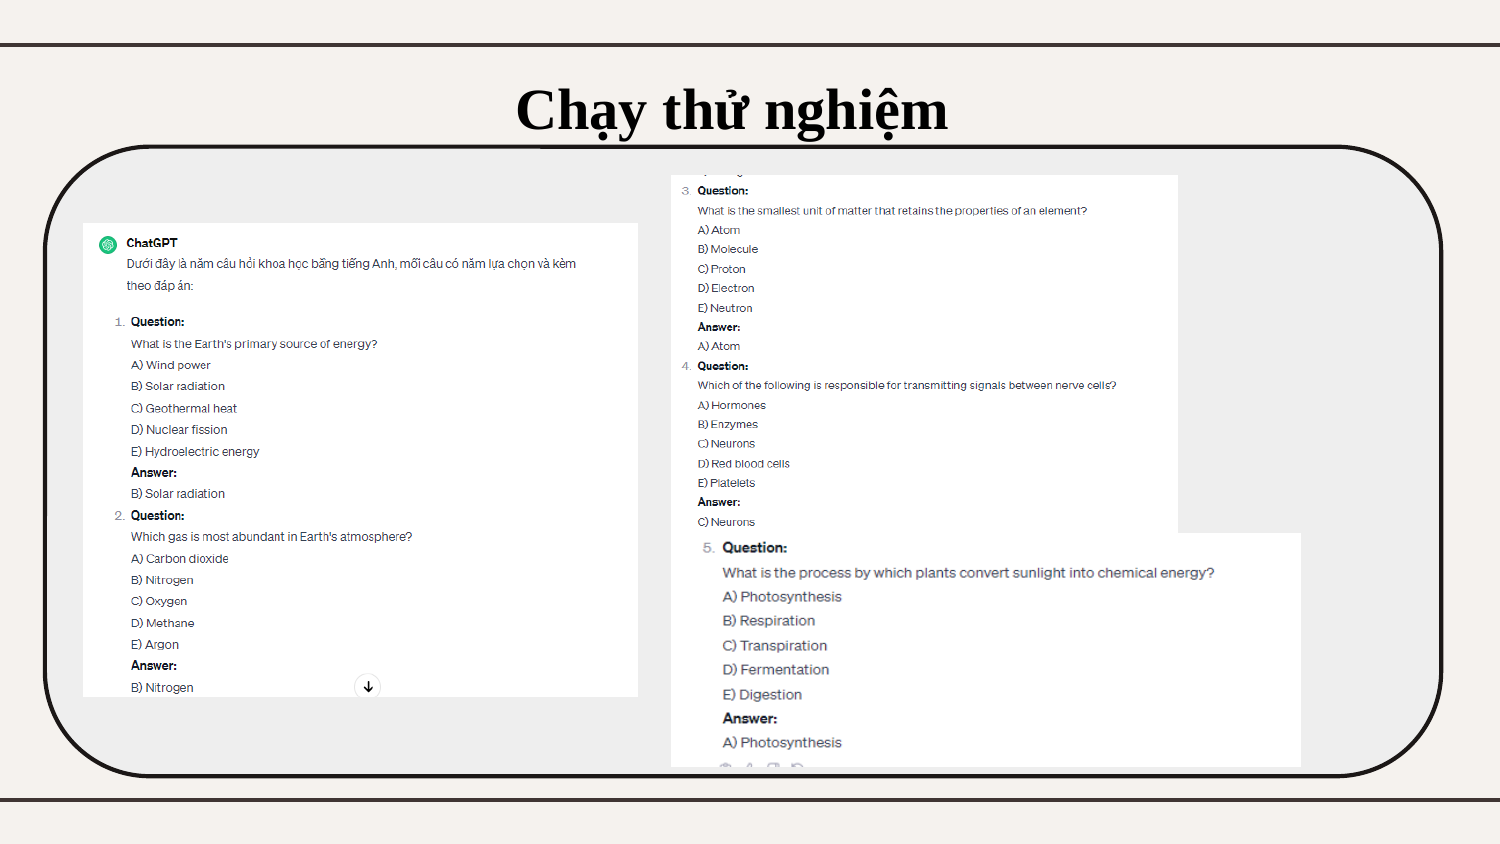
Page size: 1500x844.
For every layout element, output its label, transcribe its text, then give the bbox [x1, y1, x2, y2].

picture [671, 174, 1302, 768]
picture [83, 223, 638, 698]
title Chạy thử nghiệm [500, 55, 1077, 136]
text_box [42, 144, 1444, 779]
